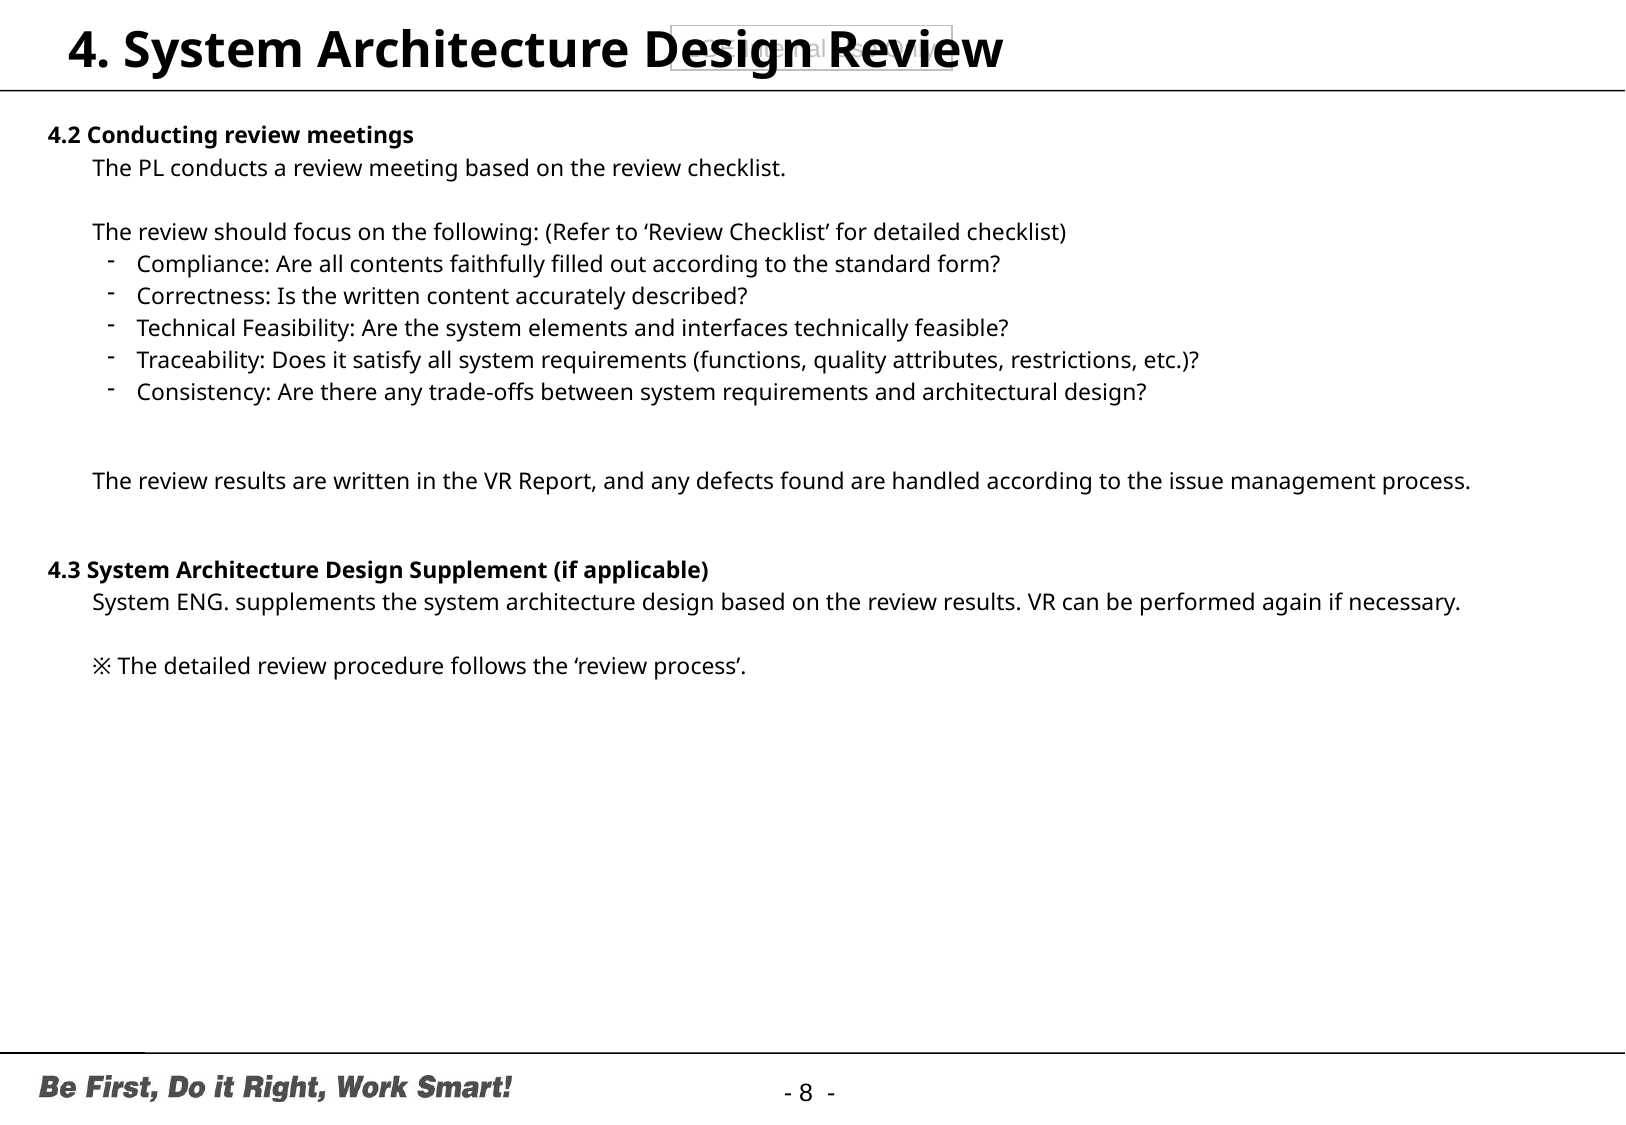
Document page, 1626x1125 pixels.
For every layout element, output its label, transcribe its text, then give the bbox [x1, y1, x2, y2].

title 4. System Architecture Design Review [53, 11, 1516, 84]
picture [39, 1075, 512, 1102]
list 4.2 Conducting review meetings The PL conducts a review meeting based on the review checklist. The review should focus on the following: (Refer to ‘Review Checklist’ for detailed checklist) Compliance: Are all contents faithfully filled out according to the standard form? Correctness: Is the written content accurately described? Technical Feasibility: Are the system elements and interfaces technically feasible? Traceability: Does it satisfy all system requirements (functions, quality attributes, restrictions, etc.)? Consistency: Are there any trade-offs between system requirements and architectural design? The review results are written in the VR Report, and any defects found are handled according to the issue management process. 4.3 System Architecture Design Supplement (if applicable) System ENG. supplements the system architecture design based on the review results. VR can be performed again if necessary. ※ The detailed review procedure follows the ‘review process’. [32, 113, 1545, 1000]
